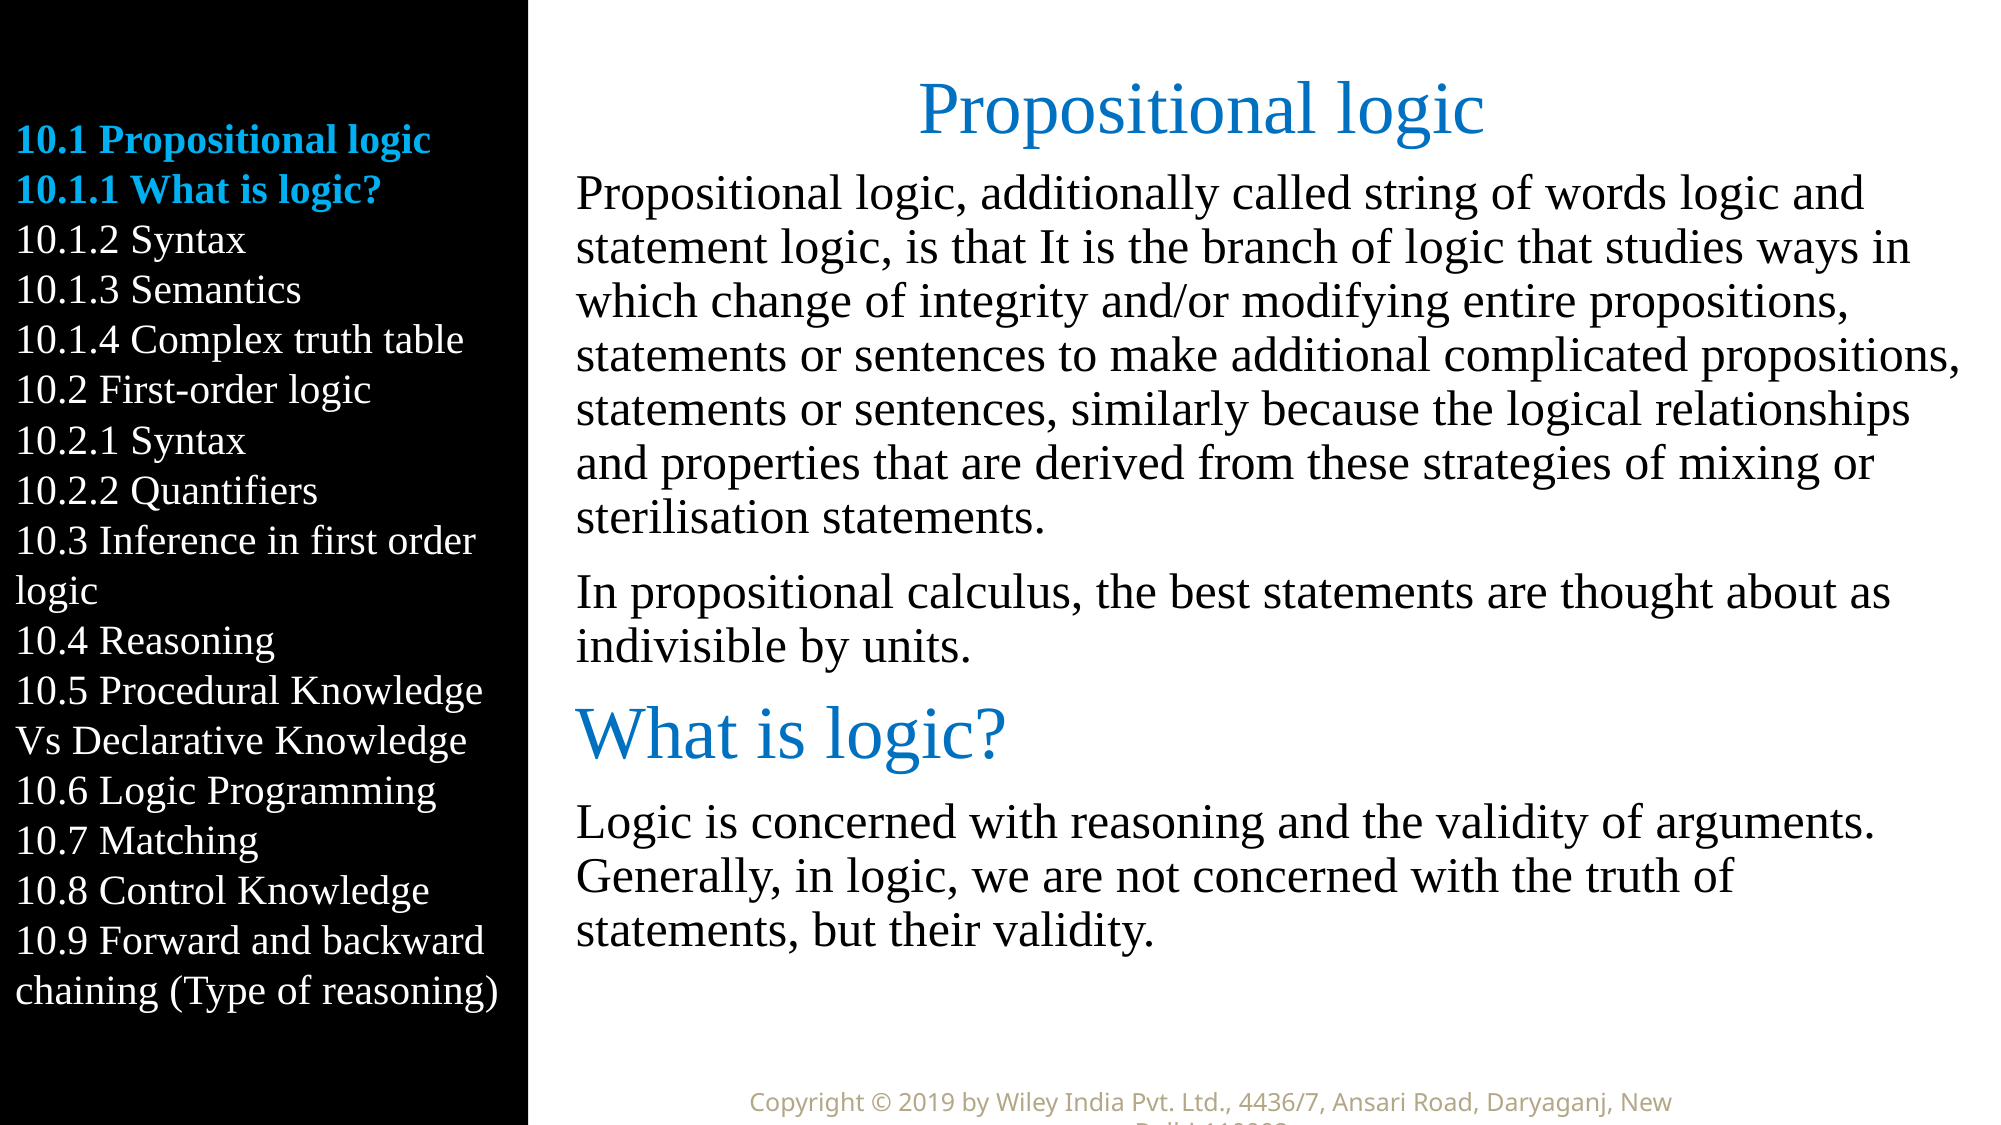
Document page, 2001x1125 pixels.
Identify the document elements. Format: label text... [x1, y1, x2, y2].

list Propositional logic, additionally called string of words logic and statement logic, is that It is the branch of logic that studies ways in which change of integrity and/or modifying entire propositions, statements or sentences to make additional complicated propositions, statements or sentences, similarly because the logical relationships and properties that are derived from these strategies of mixing or sterilisation statements. In propositional calculus, the best statements are thought about as indivisible by units. What is logic? Logic is concerned with reasoning and the validity of arguments. Generally, in logic, we are not concerned with the truth of statements, but their validity. [560, 158, 1981, 1066]
text_box Copyright © 2019 by Wiley India Pvt. Ltd., 4436/7, Ansari Road, Daryaganj, New Delhi-110002 [711, 1079, 1712, 1125]
text_box 10.1 Propositional logic 10.1.1 What is logic? 10.1.2 Syntax 10.1.3 Semantics 10.1.4 Complex truth table 10.2 First-order logic 10.2.1 Syntax 10.2.2 Quantifiers 10.3 Inference in first order logic 10.4 Reasoning 10.5 Procedural Knowledge Vs Declarative Knowledge 10.6 Logic Programming 10.7 Matching 10.8 Control Knowledge 10.9 Forward and backward chaining (Type of reasoning) [0, 0, 529, 1125]
title Propositional logic [560, 59, 1863, 158]
